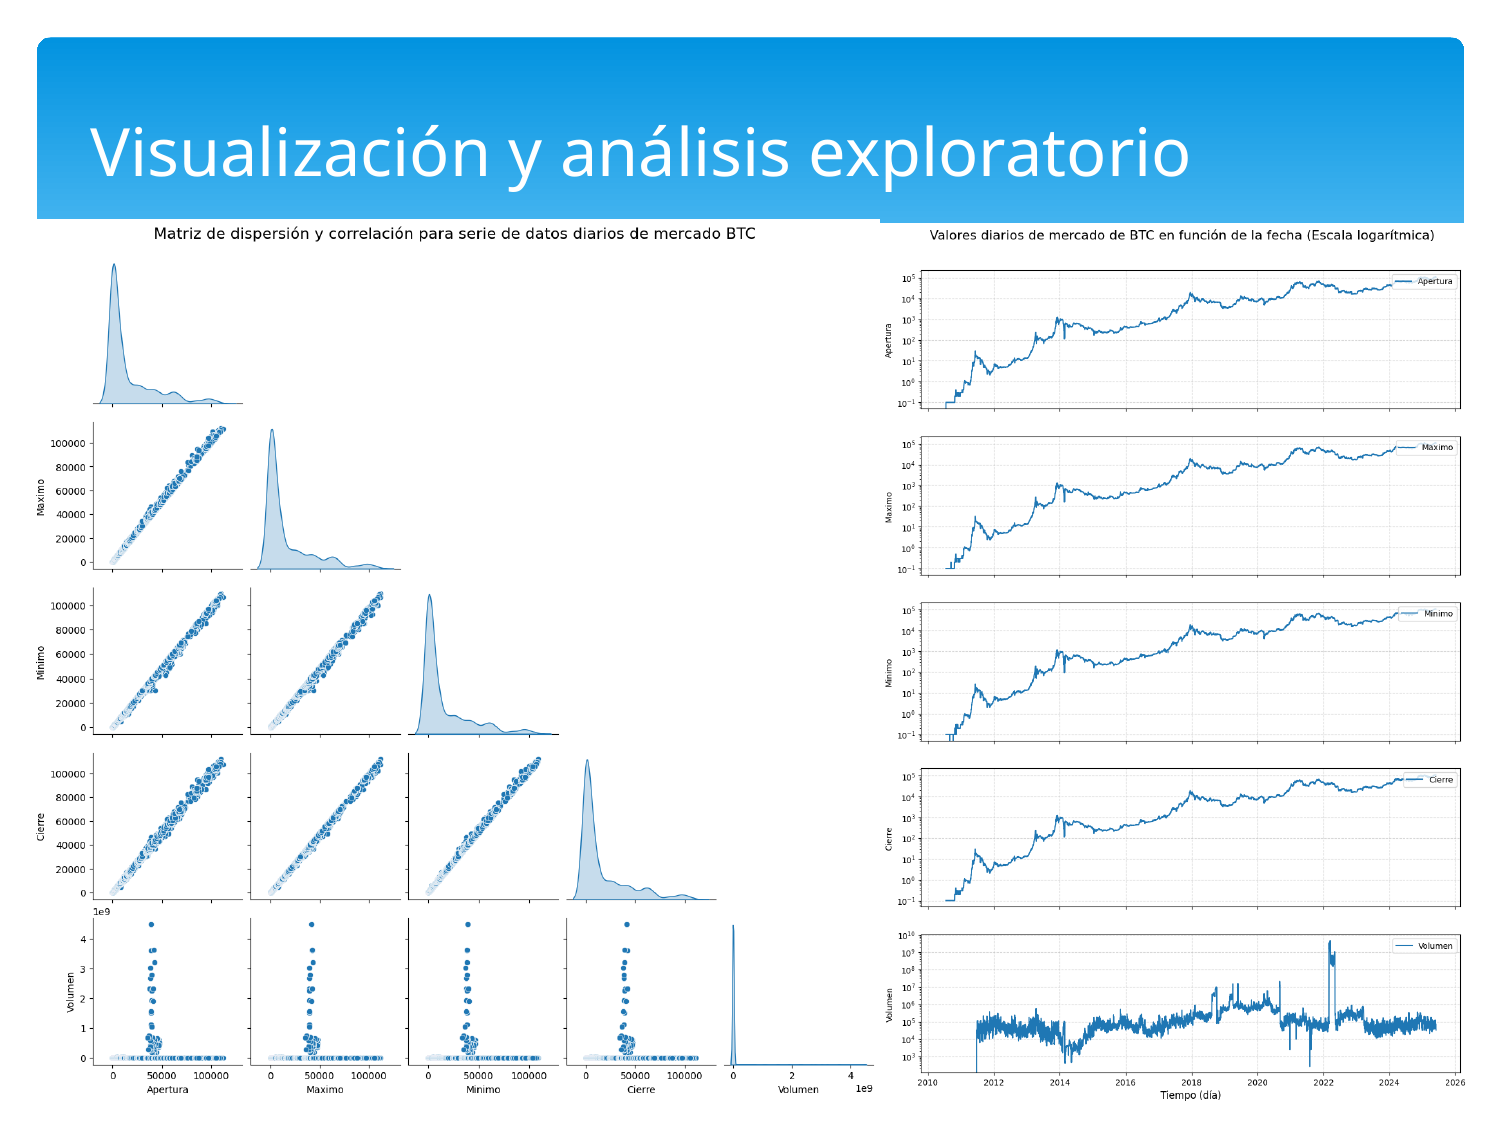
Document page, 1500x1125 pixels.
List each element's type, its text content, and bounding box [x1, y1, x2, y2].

title Visualización y análisis exploratorio [75, 55, 1425, 221]
picture [29, 219, 1471, 1107]
